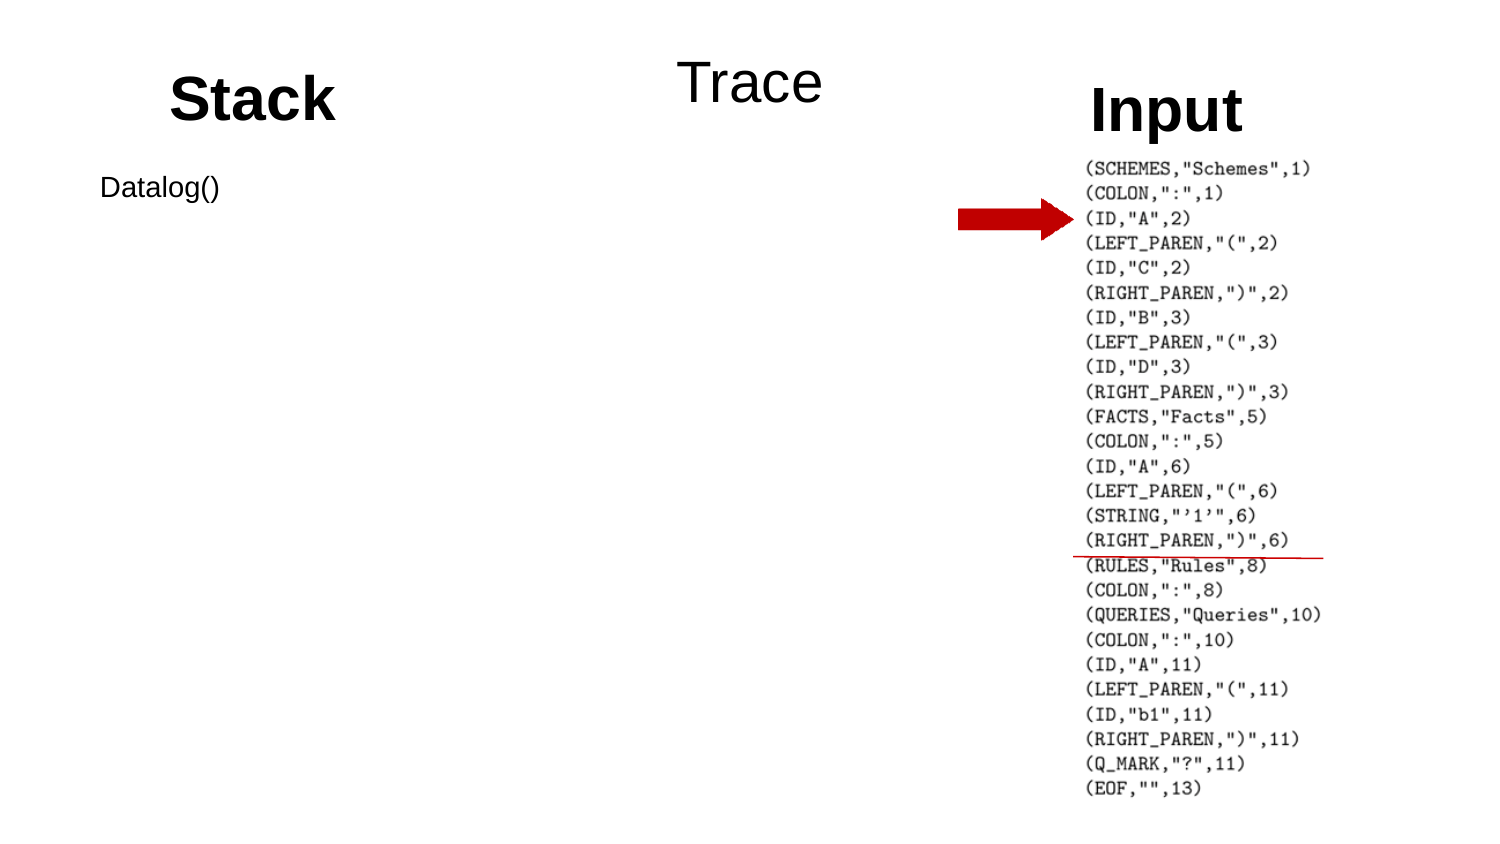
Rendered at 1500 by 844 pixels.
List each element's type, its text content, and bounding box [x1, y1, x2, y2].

text_box Stack [154, 42, 355, 110]
picture [958, 147, 1334, 812]
title Trace [51, 29, 1449, 124]
list Datalog() [84, 147, 507, 750]
text_box Input [1075, 54, 1277, 147]
